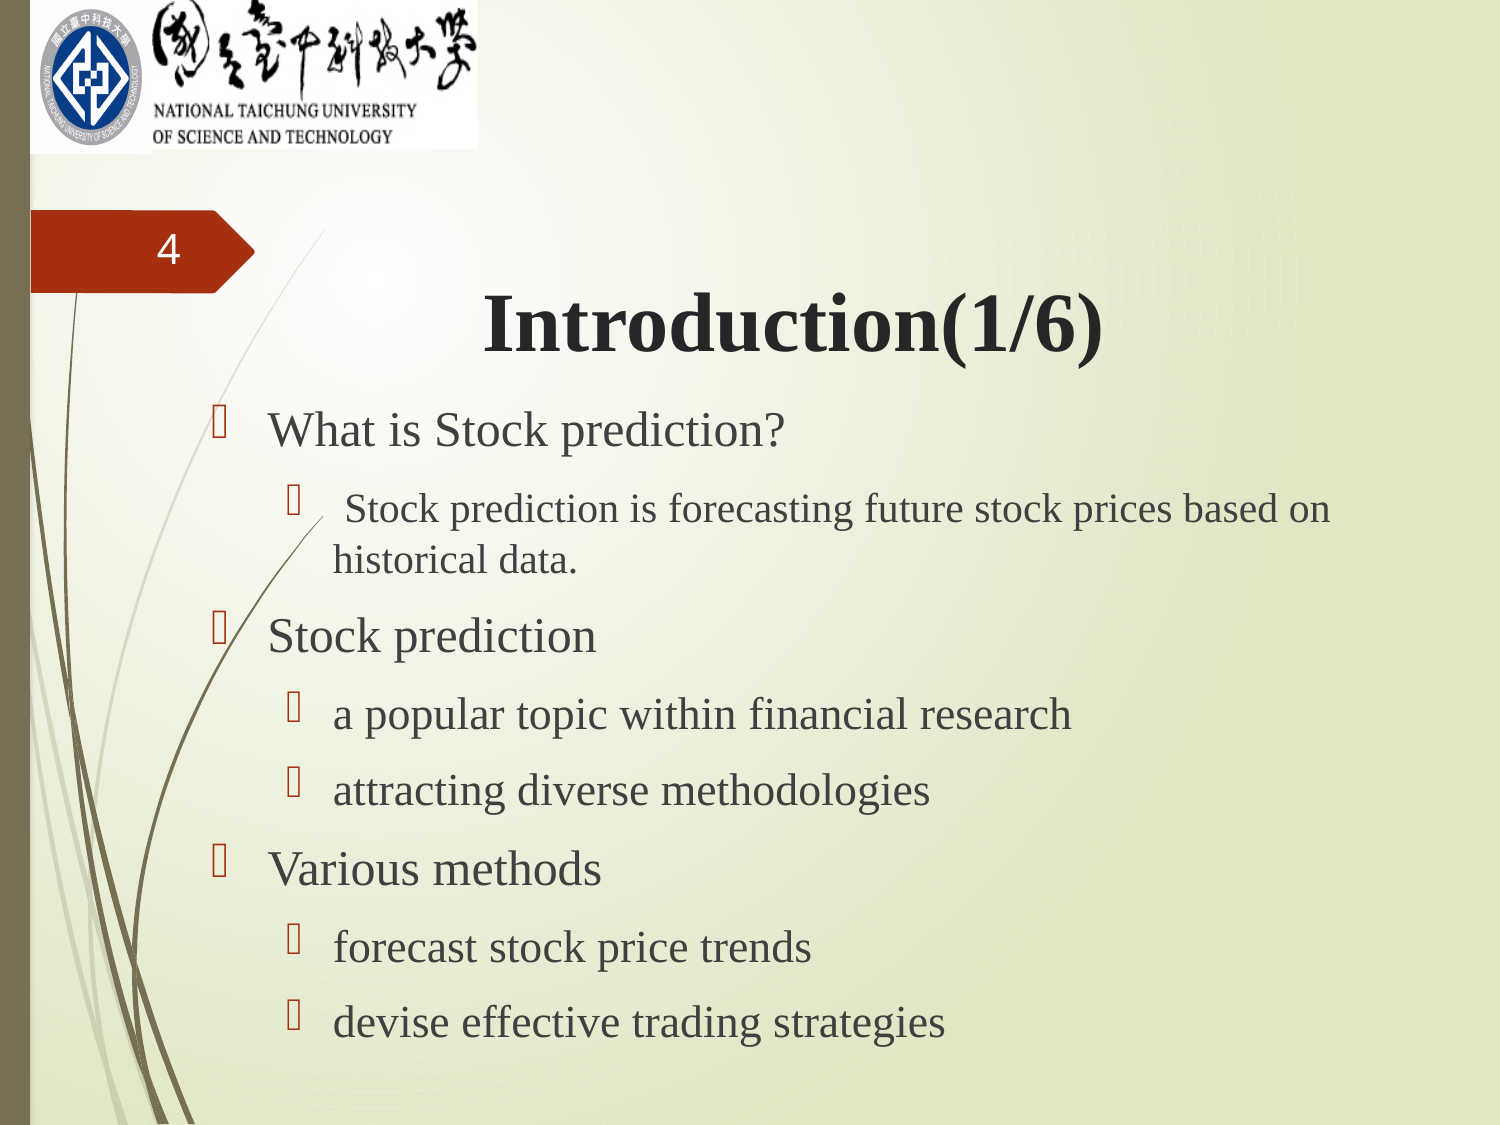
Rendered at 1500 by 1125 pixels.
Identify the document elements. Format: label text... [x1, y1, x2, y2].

title Introduction(1/6) [467, 260, 1267, 388]
list What is Stock prediction? Stock prediction is forecasting future stock prices based on historical data. Stock prediction a popular topic within financial research attracting diverse methodologies Various methods forecast stock price trends devise effective trading strategies [195, 388, 1439, 1125]
slide_number 4 [99, 221, 196, 282]
picture [30, 0, 478, 154]
